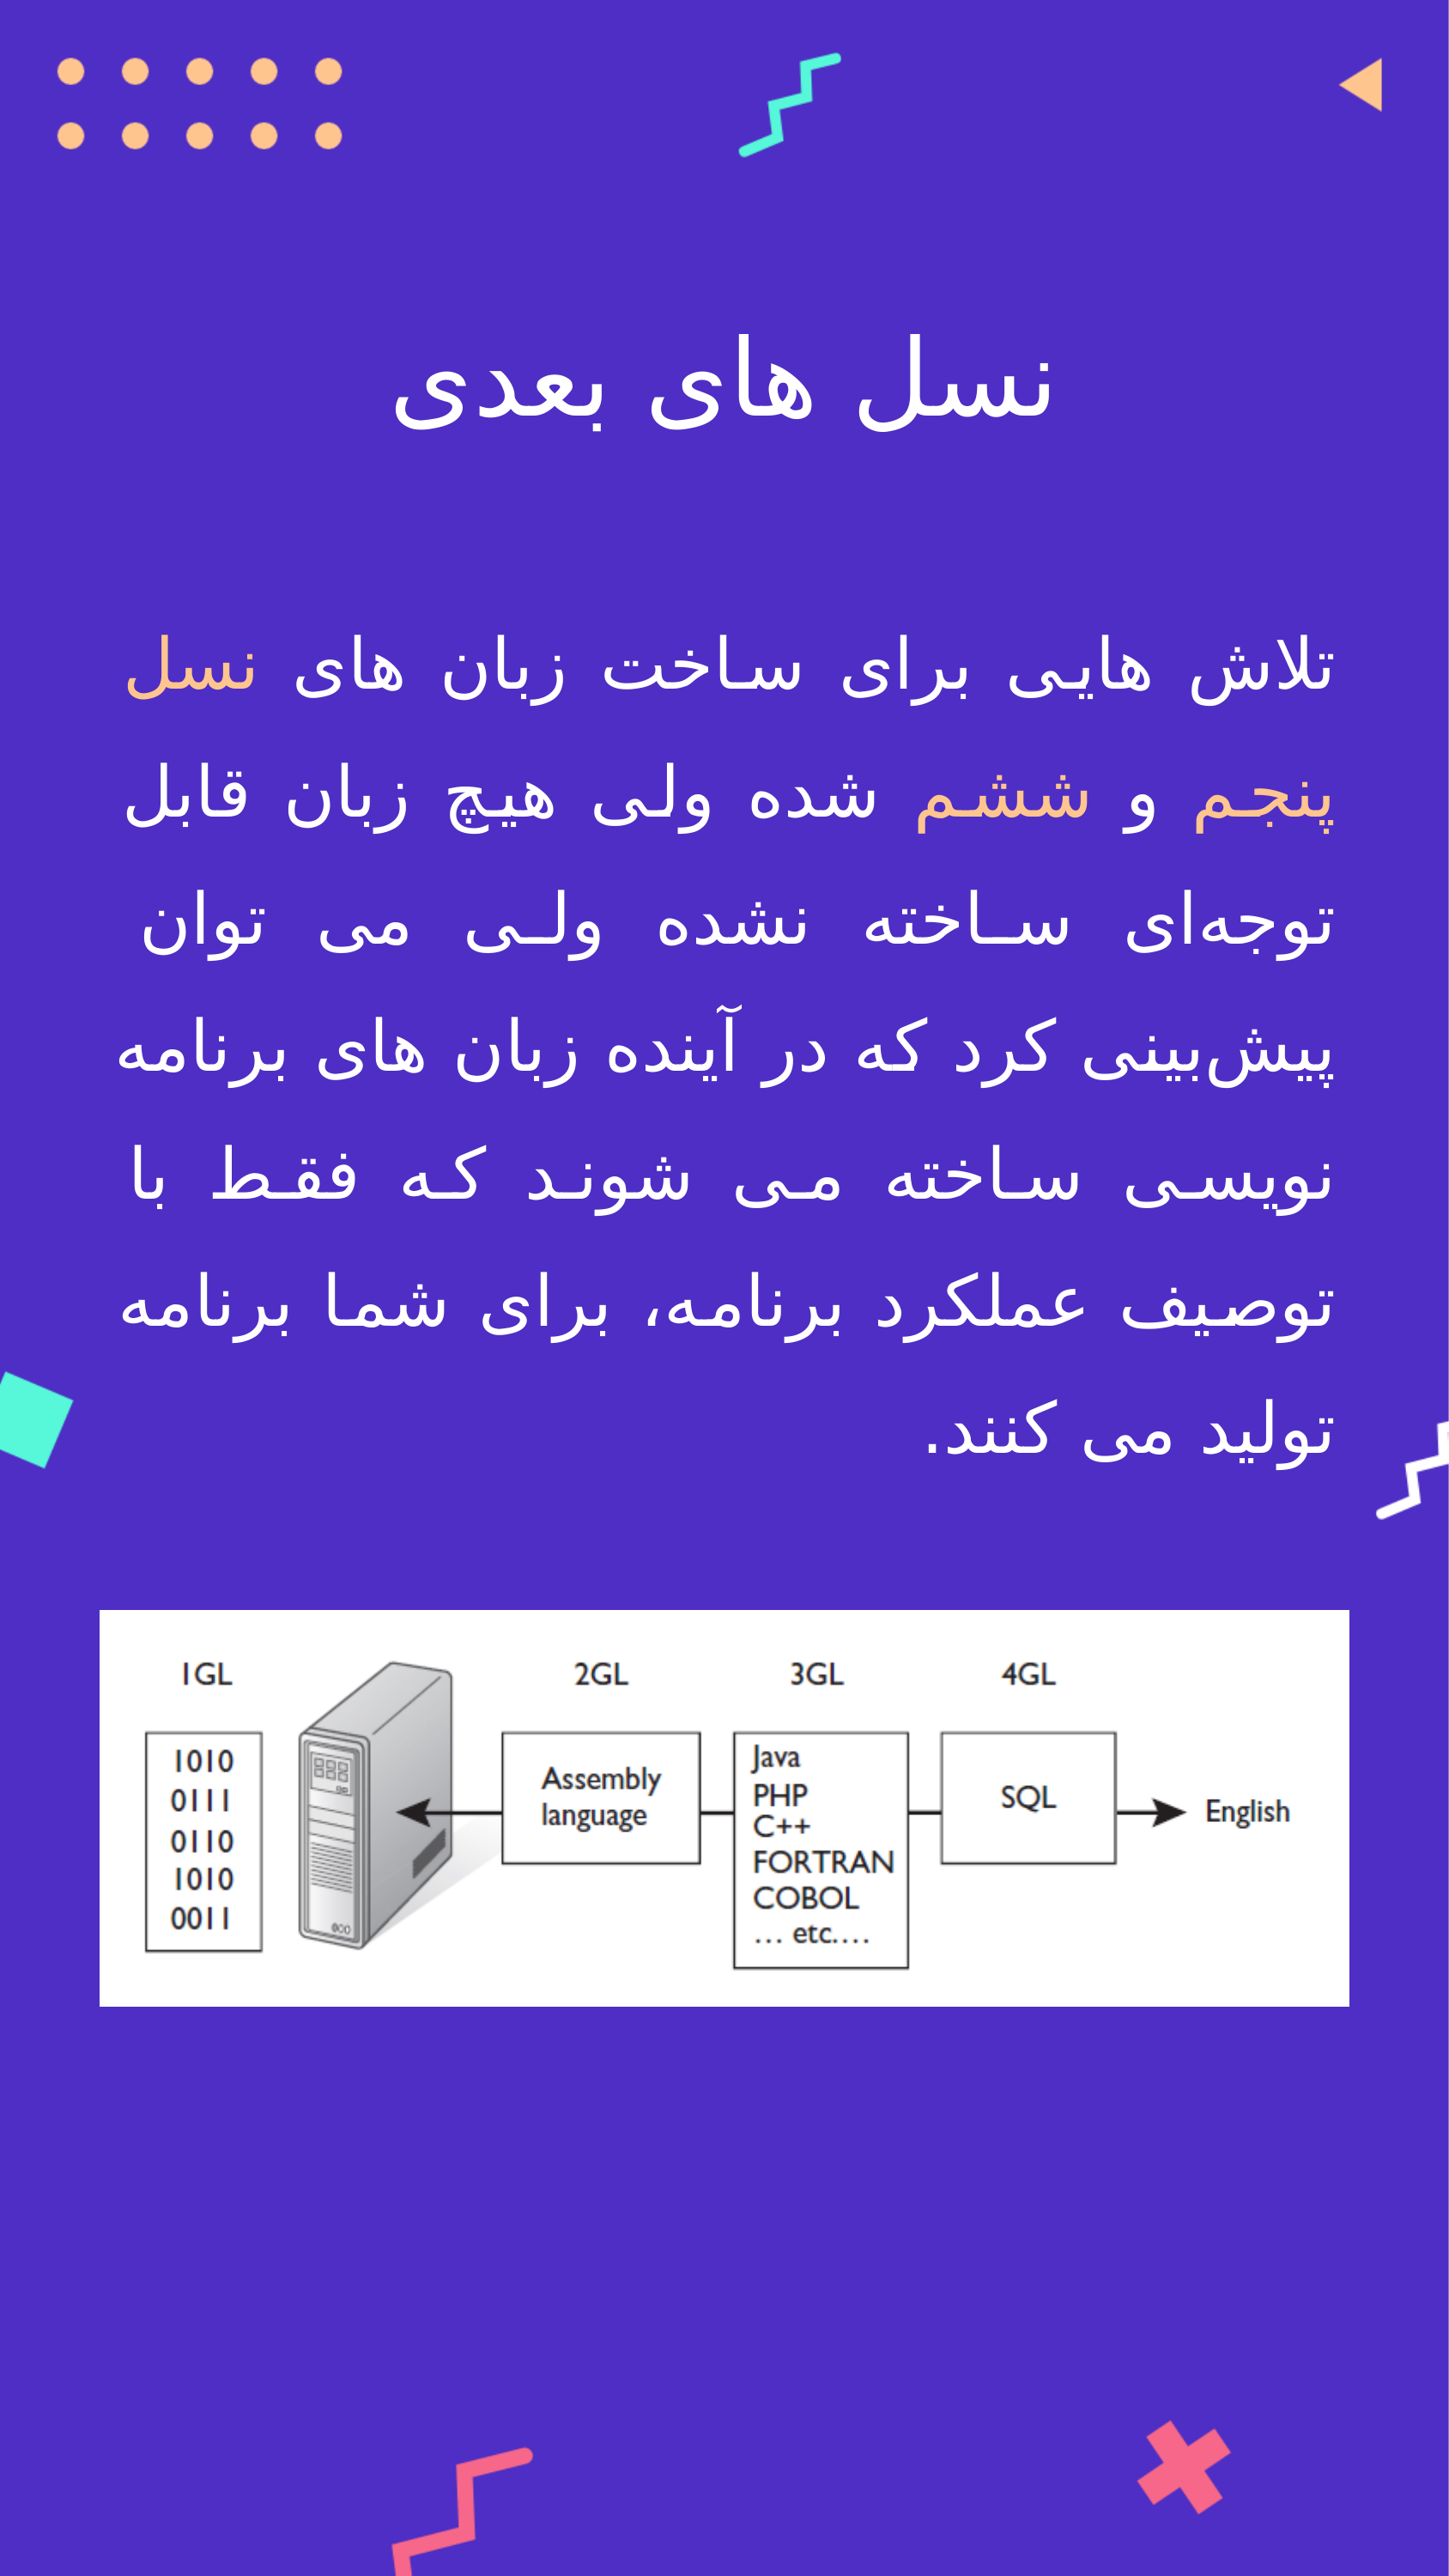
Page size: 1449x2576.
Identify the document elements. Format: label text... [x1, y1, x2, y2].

picture [0, 0, 1449, 2576]
list تلاش هایی برای ساخت زبان های نسل پنجم و ششم شده ولی هیچ زبان قابل توجه‌ای ساخته نشده ولی می توان پیش‌بینی کرد که در آینده زبان های برنامه نویسی ساخته می شوند که فقط با توصیف عملکرد برنامه، برای شما برنامه تولید می کنند. [100, 569, 1349, 1477]
title نسل های بعدی [100, 282, 1349, 482]
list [99, 1610, 1349, 2007]
